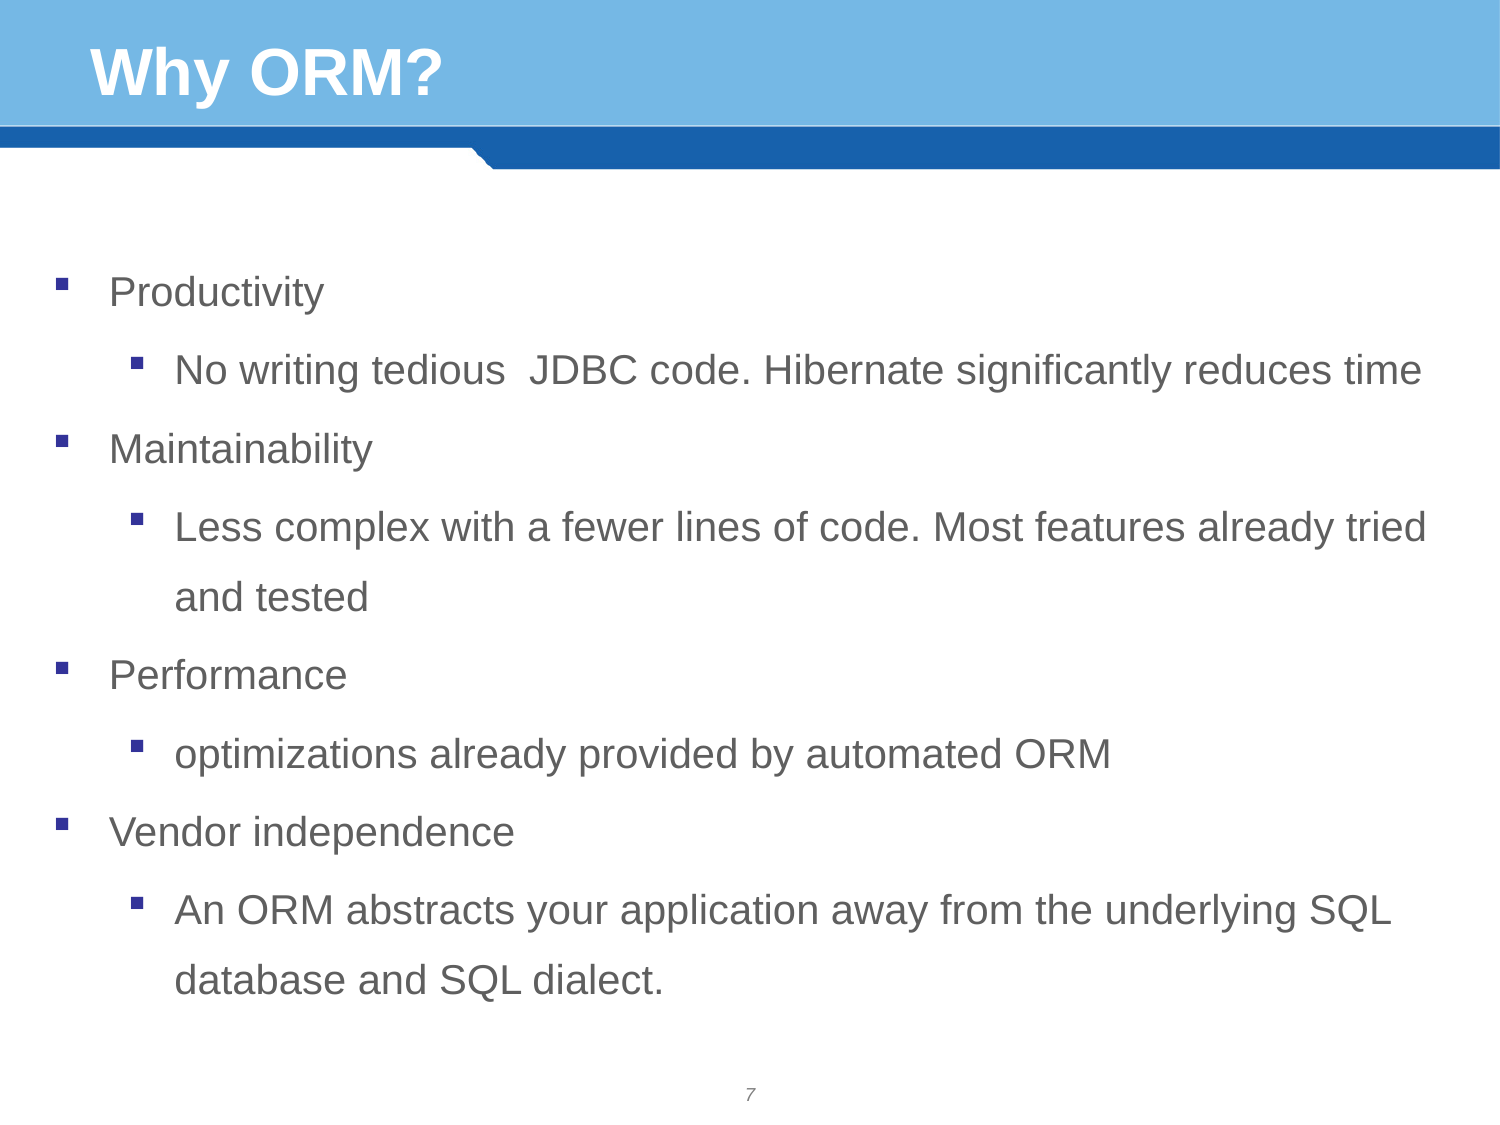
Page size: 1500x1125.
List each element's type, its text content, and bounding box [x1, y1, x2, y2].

picture [0, 0, 1500, 188]
title Why ORM? [74, 0, 1426, 138]
list Productivity No writing tedious JDBC code. Hibernate significantly reduces time Maintainability Less complex with a fewer lines of code. Most features already tried and tested Performance optimizations already provided by automated ORM Vendor independence An ORM abstracts your application away from the underlying SQL database and SQL dialect. [37, 237, 1500, 1076]
slide_number 7 [574, 1074, 926, 1115]
